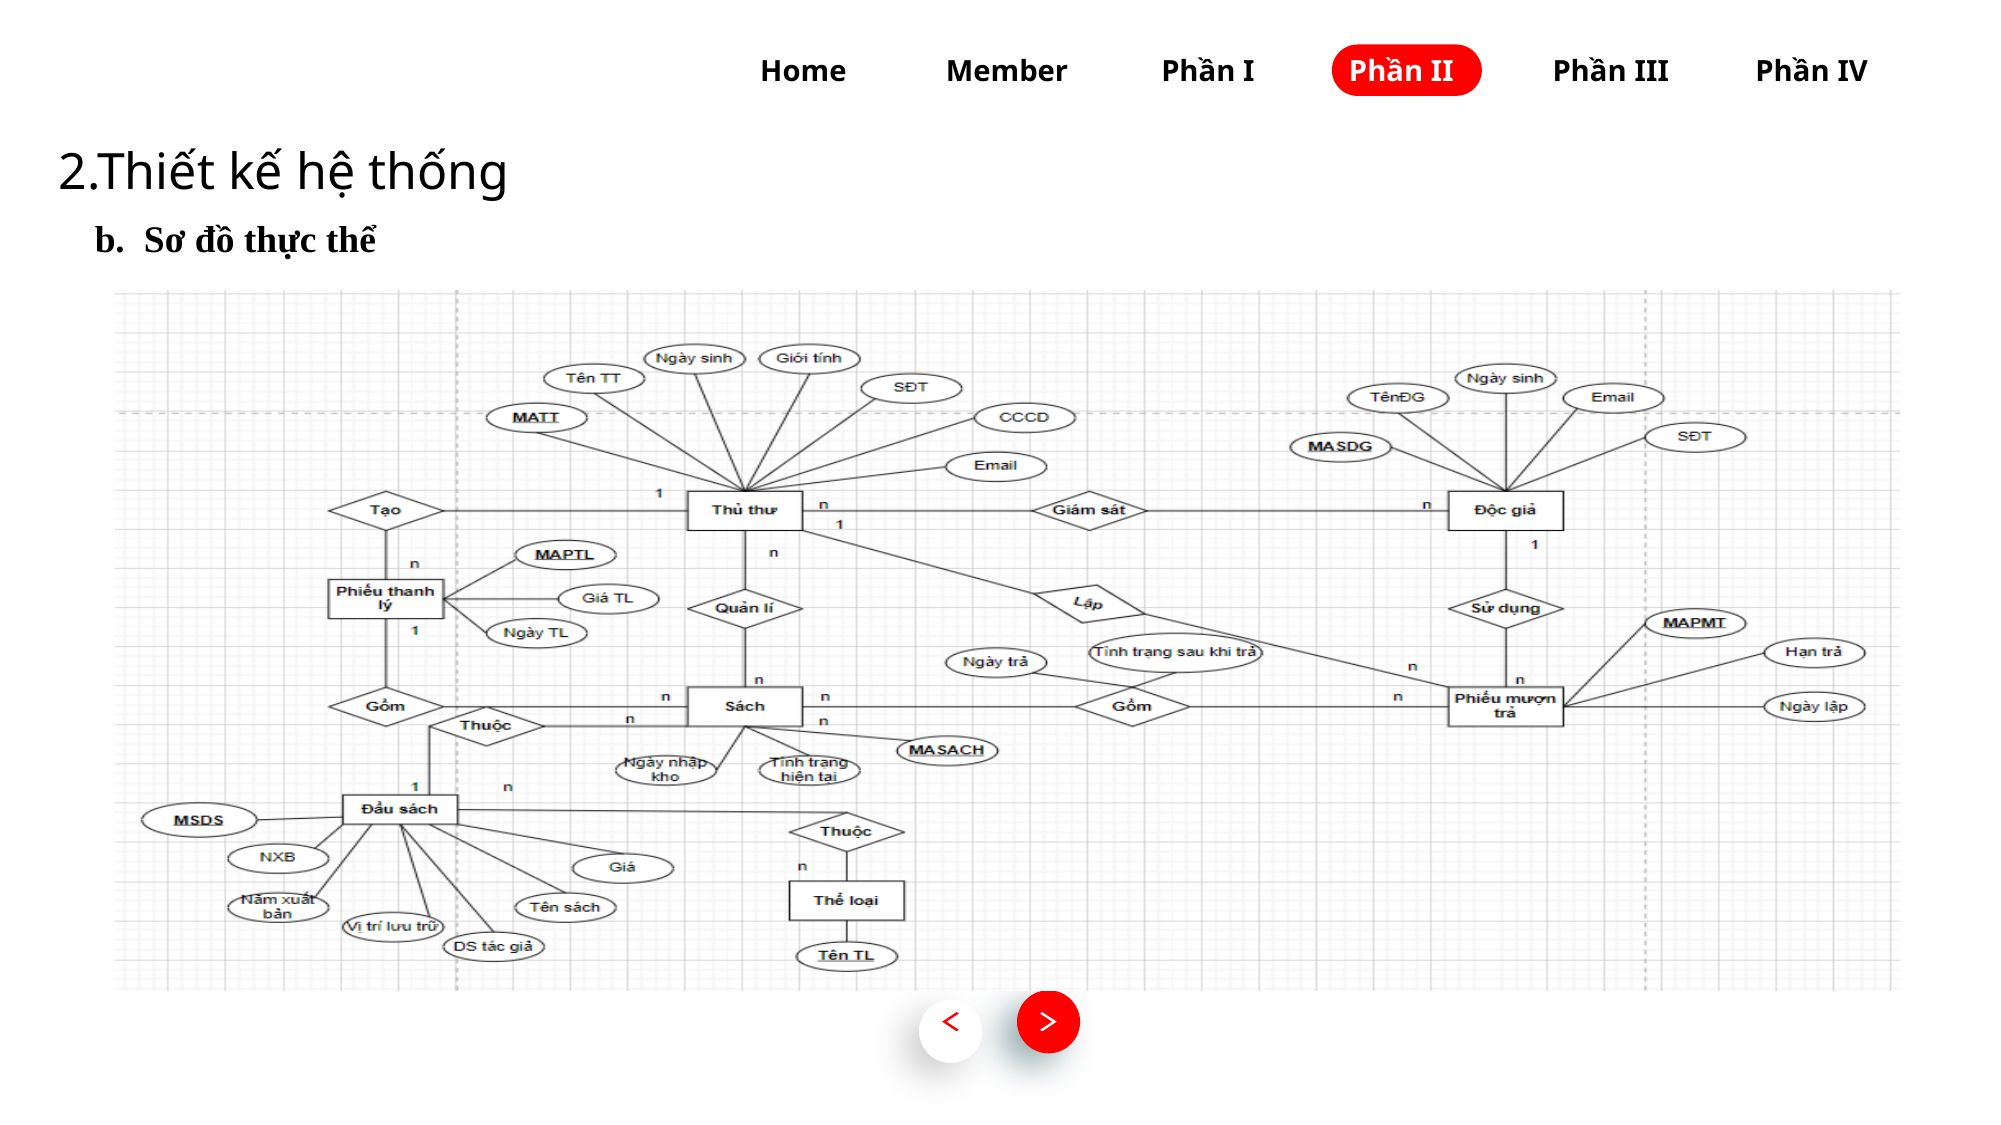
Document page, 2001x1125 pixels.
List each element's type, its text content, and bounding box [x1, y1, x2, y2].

text_box Phần III [1552, 52, 1670, 88]
text_box Phần IV [1755, 52, 1868, 88]
picture [115, 290, 1900, 991]
text_box b. Sơ đồ thực thể [80, 207, 1081, 268]
text_box [942, 1012, 959, 1032]
text_box [1330, 43, 1483, 97]
text_box 2.Thiết kế hệ thống [44, 132, 810, 207]
text_box [917, 998, 984, 1064]
text_box Member [945, 52, 1069, 88]
text_box Phần I [1161, 52, 1255, 88]
text_box [1015, 991, 1082, 1055]
text_box Home [760, 52, 847, 88]
text_box Phần II [1348, 52, 1454, 88]
text_box [1039, 1012, 1057, 1032]
